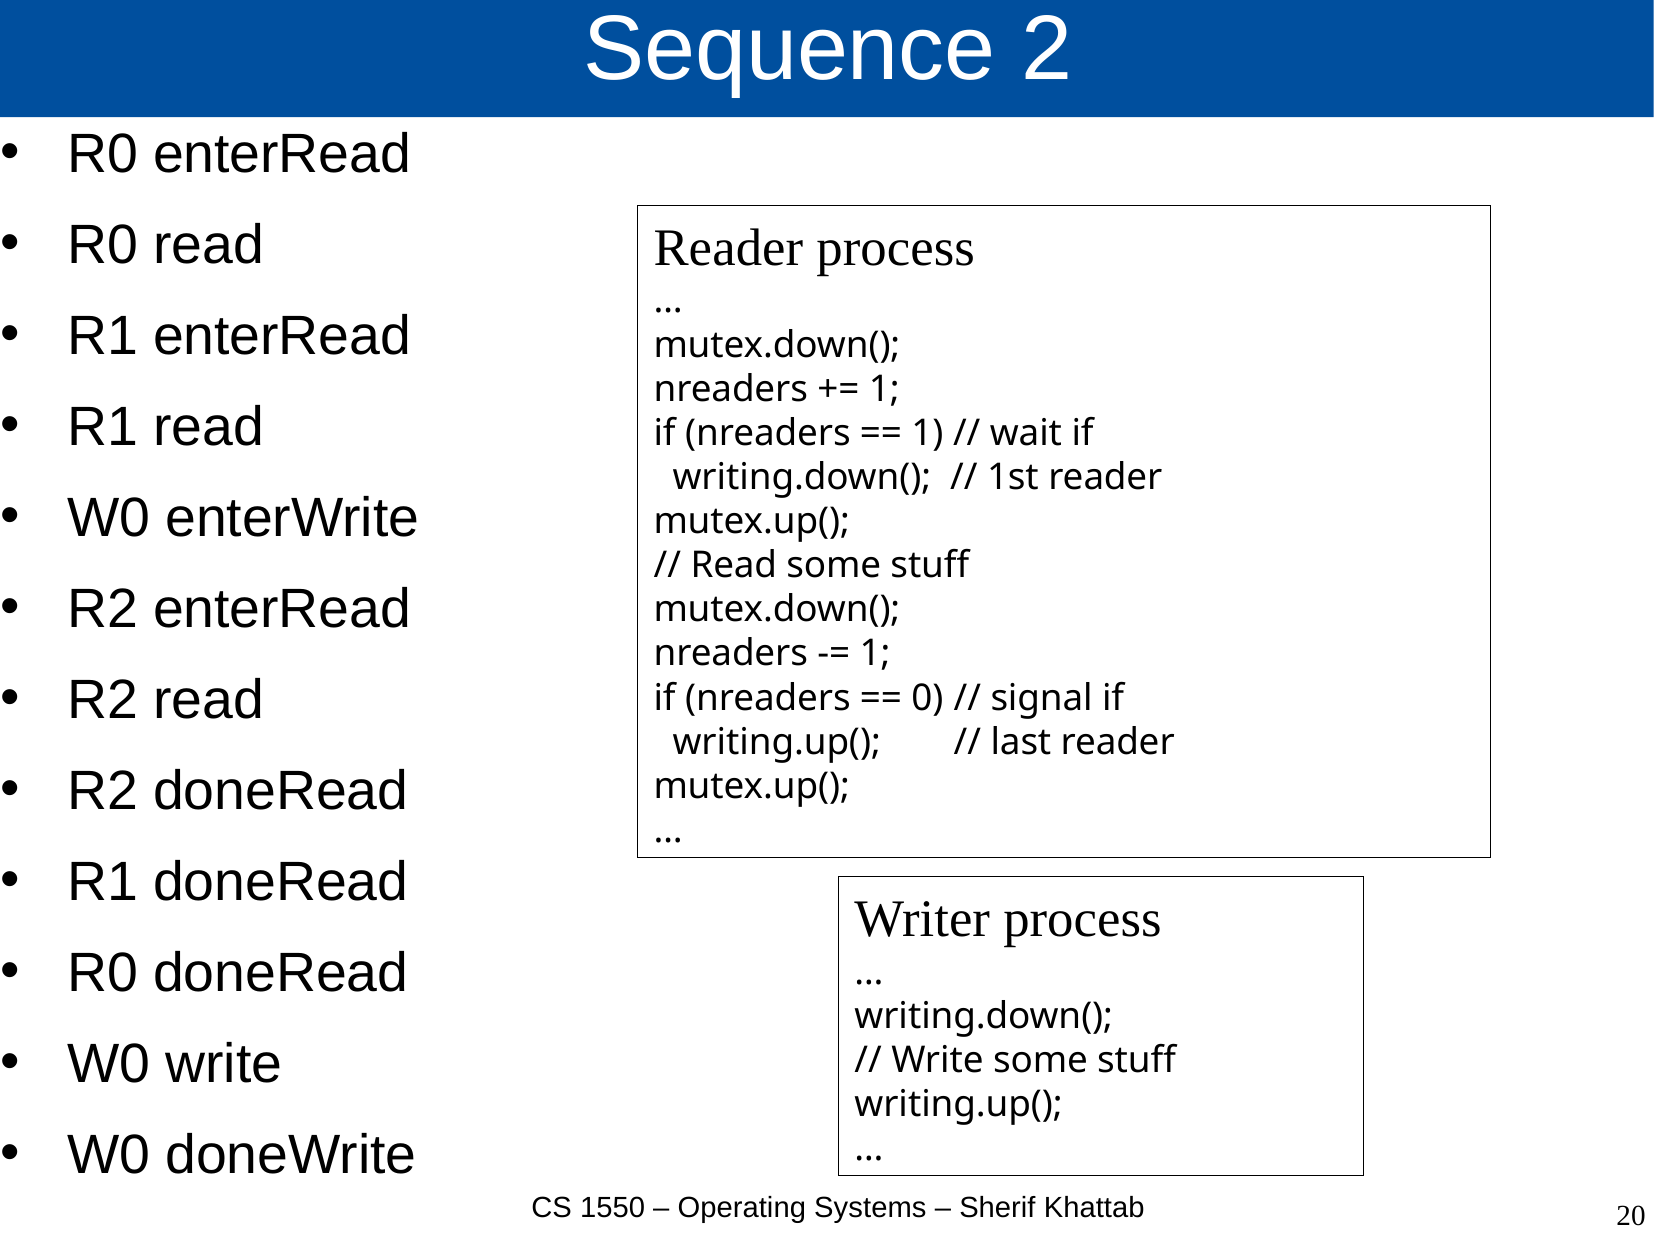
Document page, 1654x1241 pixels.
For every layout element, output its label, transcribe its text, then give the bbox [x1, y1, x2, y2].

footer CS 1550 – Operating Systems – Sherif Khattab [460, 1190, 1217, 1241]
list R0 enterRead R0 read R1 enterRead R1 read W0 enterWrite R2 enterRead R2 read R2 doneRead R1 doneRead R0 doneRead W0 write W0 doneWrite [0, 117, 508, 1195]
text_box Reader process … mutex.down(); nreaders += 1; if (nreaders == 1) // wait if writing.down(); // 1st reader mutex.up(); // Read some stuff mutex.down(); nreaders -= 1; if (nreaders == 0) // signal if writing.up(); // last reader mutex.up(); … [637, 205, 1491, 858]
title Sequence 2 [0, 0, 1654, 118]
text_box Writer process … writing.down(); // Write some stuff writing.up(); … [838, 876, 1364, 1176]
slide_number 20 [1265, 1198, 1647, 1241]
